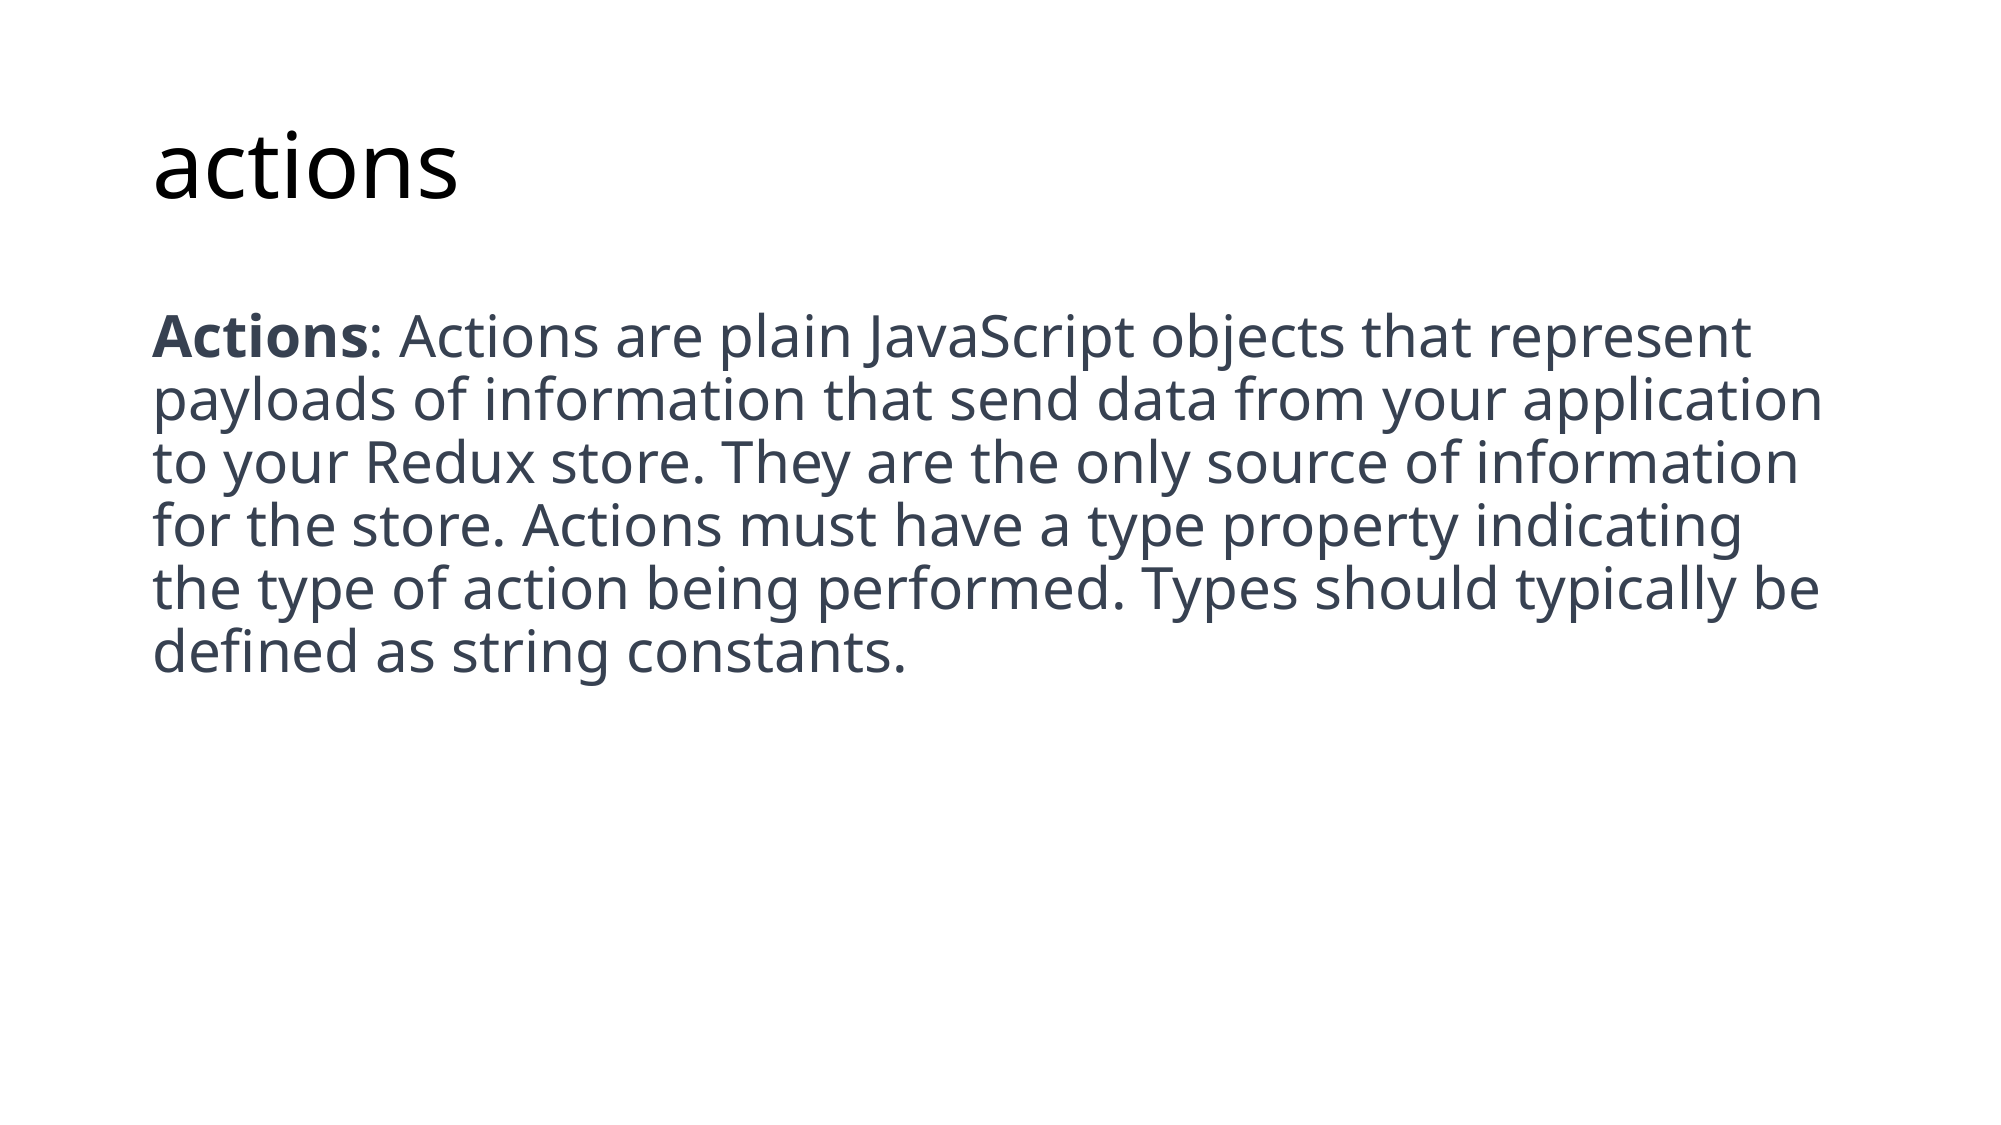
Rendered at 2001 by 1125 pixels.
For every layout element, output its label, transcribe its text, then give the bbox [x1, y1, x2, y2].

title actions [137, 59, 1863, 278]
list Actions: Actions are plain JavaScript objects that represent payloads of information that send data from your application to your Redux store. They are the only source of information for the store. Actions must have a type property indicating the type of action being performed. Types should typically be defined as string constants. [137, 299, 1863, 1014]
